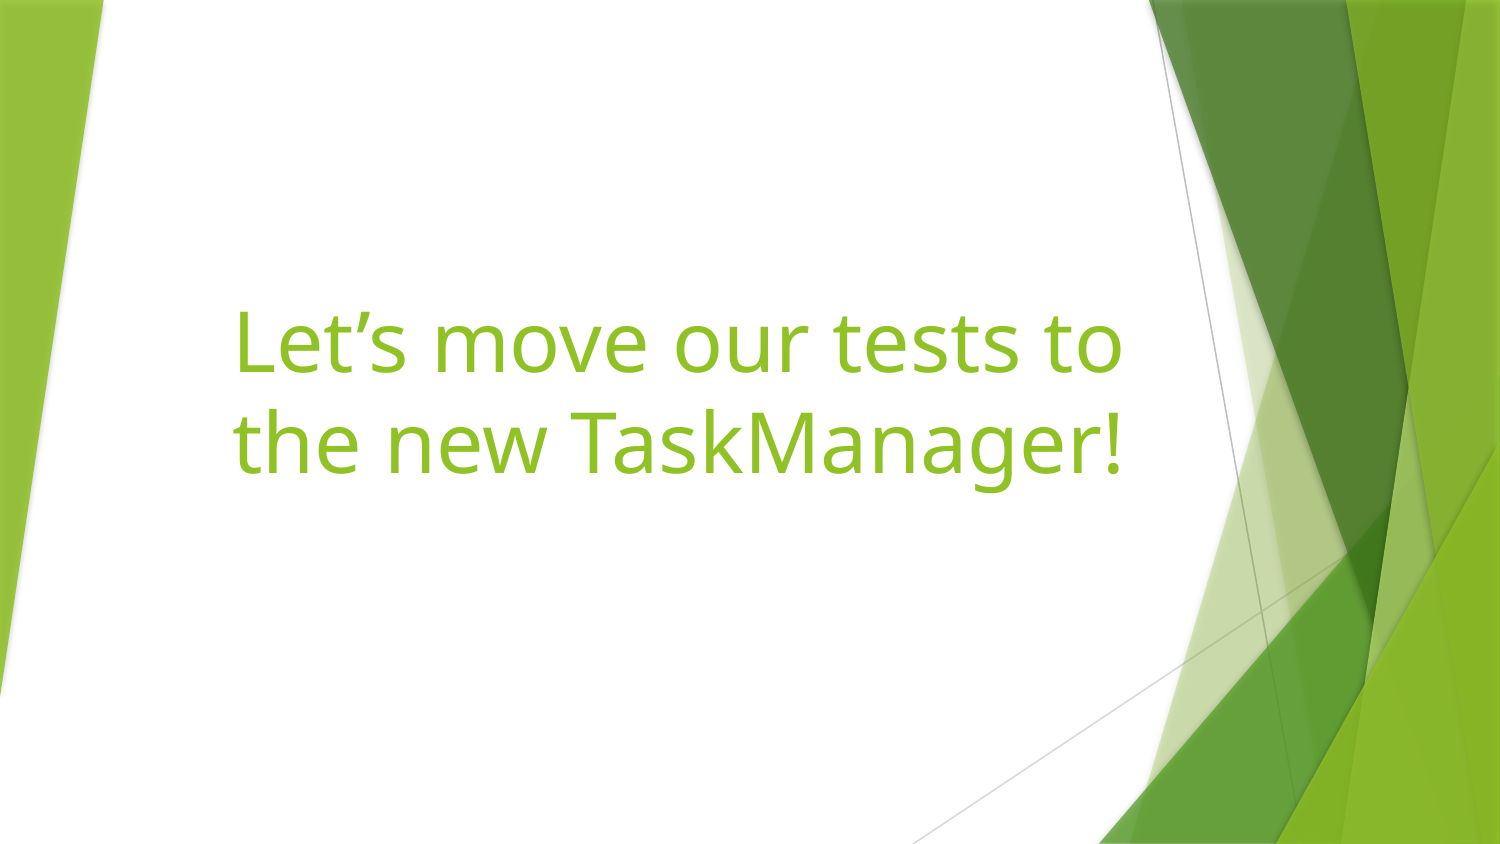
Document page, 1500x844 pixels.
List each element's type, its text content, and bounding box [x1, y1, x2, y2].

title Let’s move our tests to the new TaskManager! [185, 295, 1141, 499]
